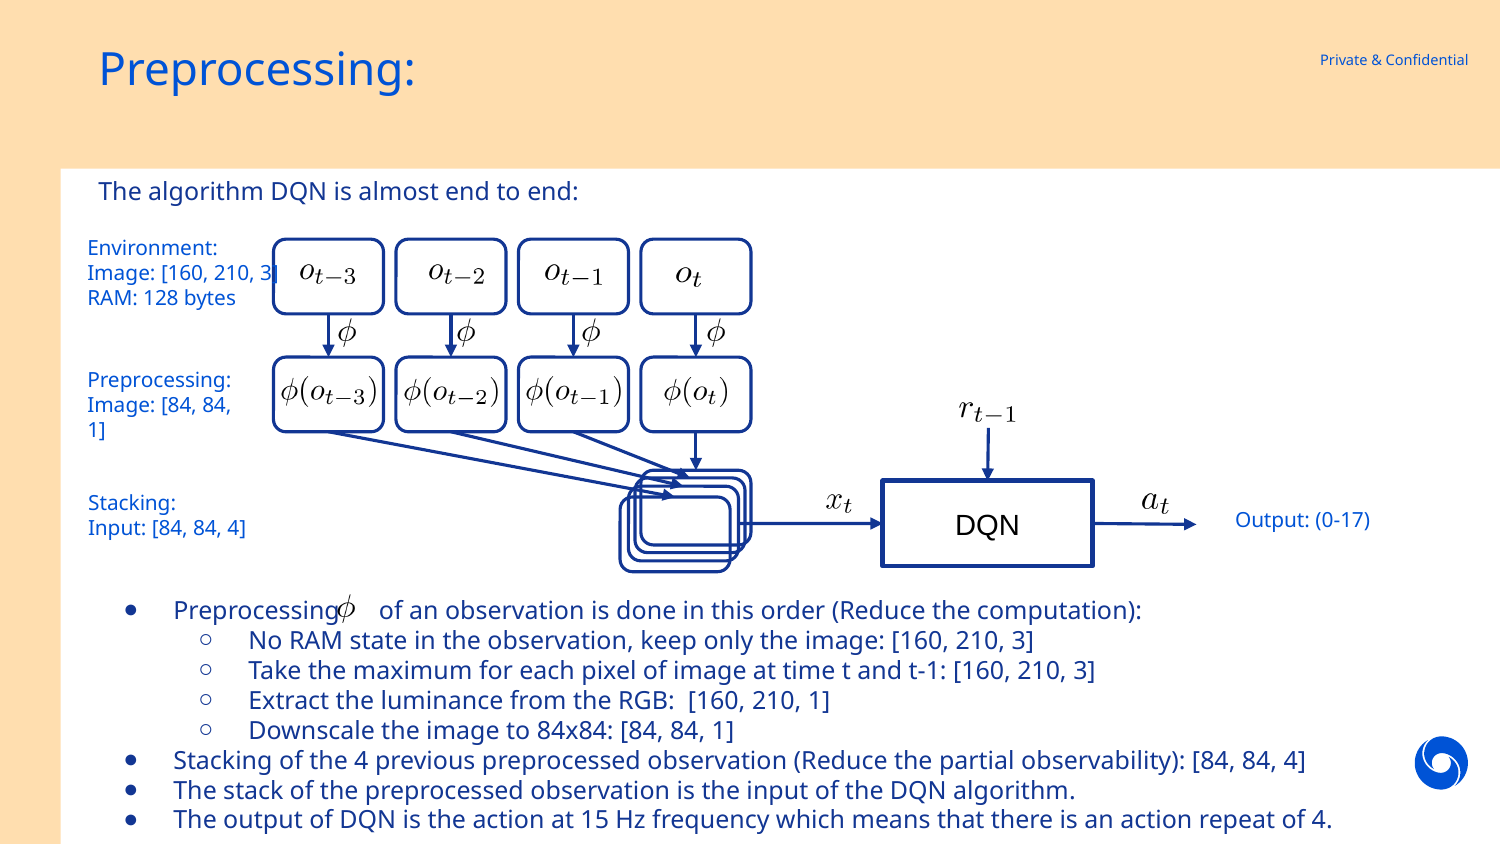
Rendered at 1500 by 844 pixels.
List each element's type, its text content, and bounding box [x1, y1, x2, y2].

text_box [640, 357, 751, 432]
picture [281, 376, 376, 407]
text_box [745, 532, 751, 544]
picture [826, 494, 854, 513]
picture [545, 264, 602, 285]
text_box [739, 531, 746, 551]
text_box [696, 470, 751, 521]
text_box [273, 357, 384, 432]
picture [337, 594, 357, 624]
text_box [450, 431, 684, 487]
picture [338, 317, 358, 348]
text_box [573, 431, 691, 479]
title The algorithm DQN is almost end to end: Preprocessing of an observation is done in this order (Reduce the computation): No RAM state in the observation, keep only the image: [160, 210, 3] Take the maximum for each pixel of image at time t and t-1: [160, 210, 3] Extract the luminance from the RGB: [160, 210, 1] Downscale the image to 84x84: [84, 84, 1] Stacking of the 4 previous preprocessed observation (Reduce the partial observability): [84, 84, 4] The stack of the preprocessed observation is the input of the DQN algorithm. The output of DQN is the action at 15 Hz frequency which means that there is an action repeat of 4. [98, 175, 1345, 806]
picture [1142, 493, 1170, 514]
picture [457, 317, 477, 348]
text_box Environment: Image: [160, 210, 3] RAM: 128 bytes [72, 220, 565, 350]
text_box Output: (0-17) [1219, 494, 1500, 545]
text_box [680, 486, 739, 561]
picture [676, 267, 704, 288]
text_box [620, 496, 731, 572]
picture [664, 376, 728, 408]
picture [404, 376, 498, 408]
picture [526, 376, 621, 407]
picture [428, 264, 486, 284]
text_box [518, 357, 629, 429]
picture [707, 317, 727, 348]
text_box Stacking: Input: [84, 84, 4] [73, 474, 566, 555]
picture [959, 401, 1016, 423]
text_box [328, 431, 676, 498]
text_box [690, 477, 746, 521]
text_box DQN [882, 480, 1093, 567]
picture [582, 317, 602, 348]
title Preprocessing: [98, 45, 1067, 161]
text_box [640, 239, 751, 314]
text_box [565, 239, 629, 314]
text_box [395, 357, 506, 430]
picture [300, 264, 357, 284]
text_box Preprocessing: Image: [84, 84, 1] [72, 351, 261, 457]
